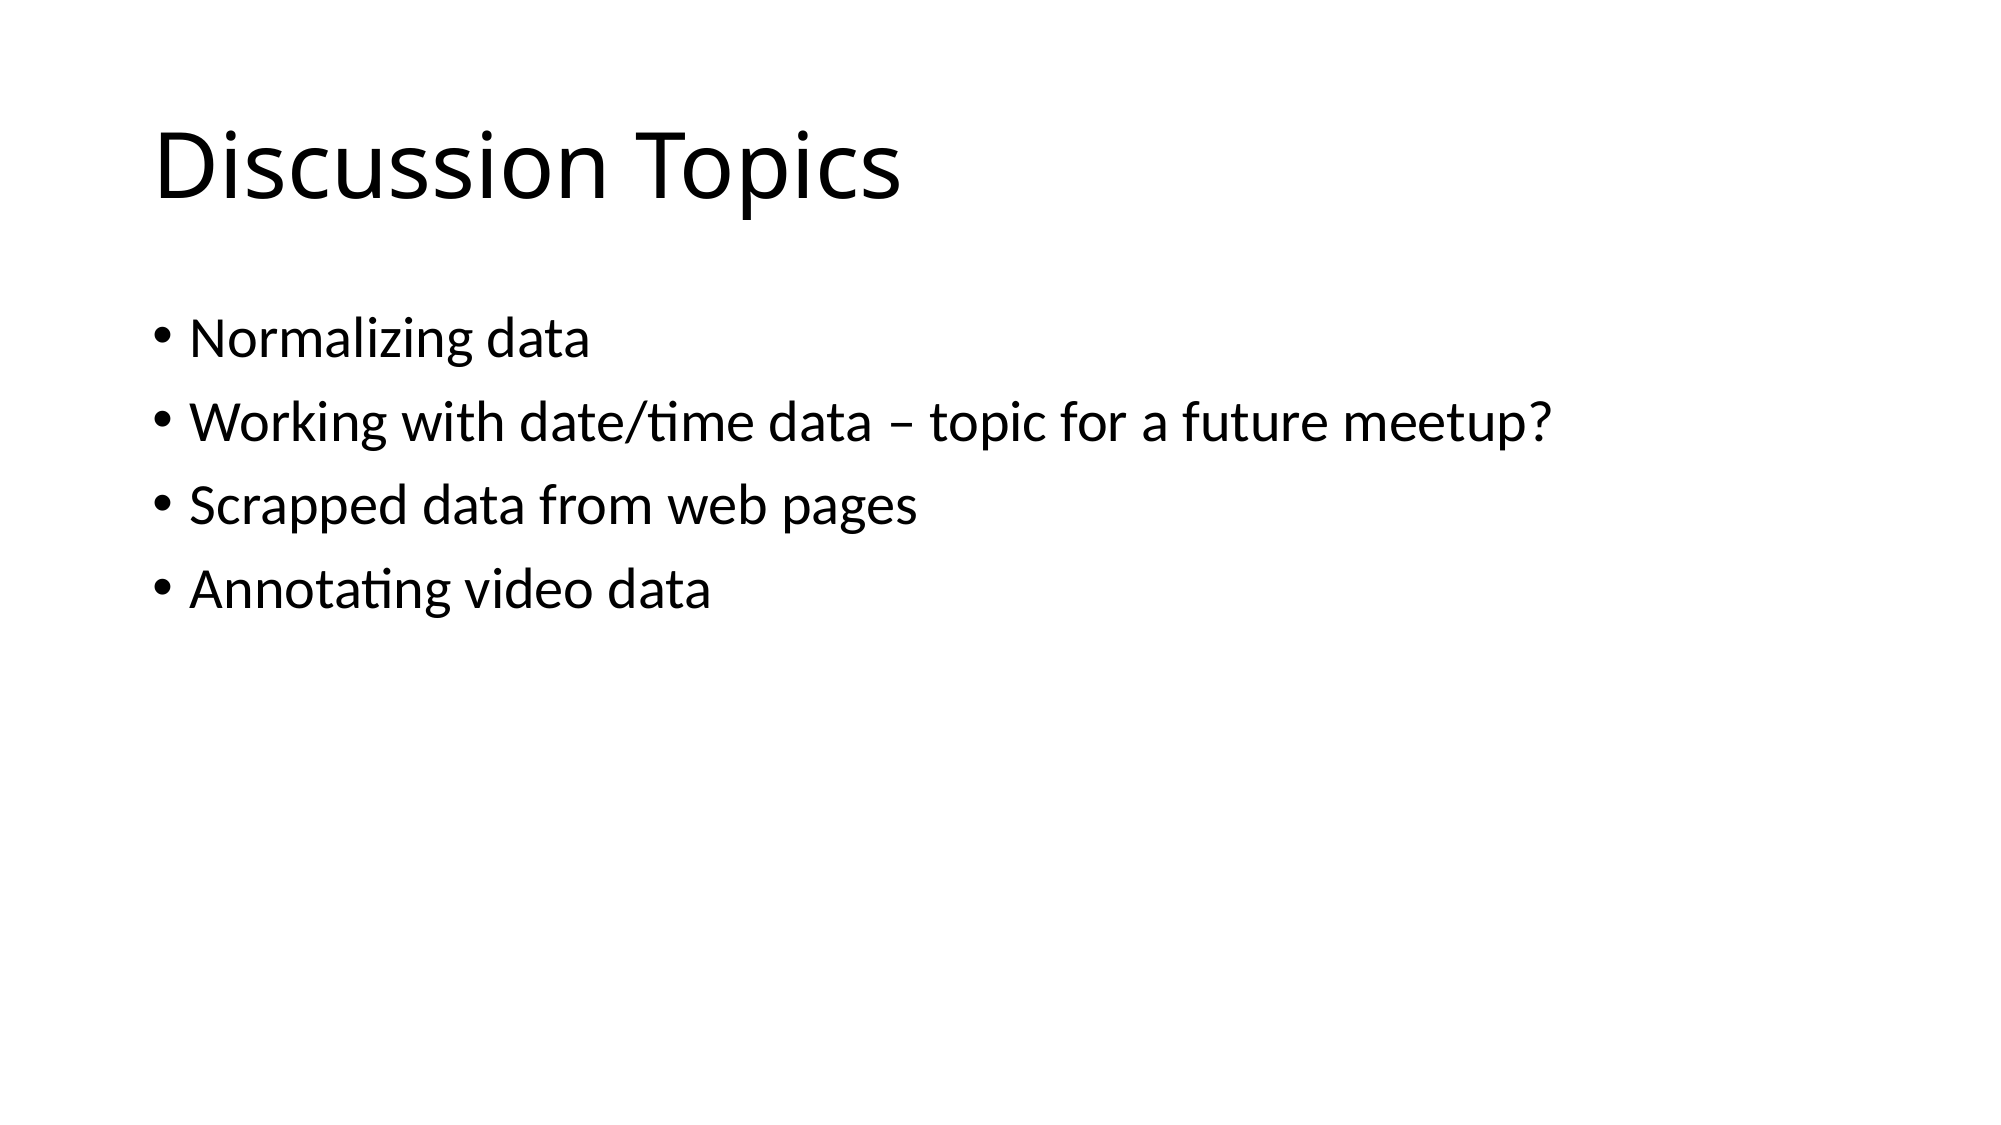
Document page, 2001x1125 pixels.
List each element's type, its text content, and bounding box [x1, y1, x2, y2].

title Discussion Topics [137, 59, 1863, 278]
list Normalizing data Working with date/time data – topic for a future meetup? Scrapped data from web pages Annotating video data [137, 299, 1863, 1014]
